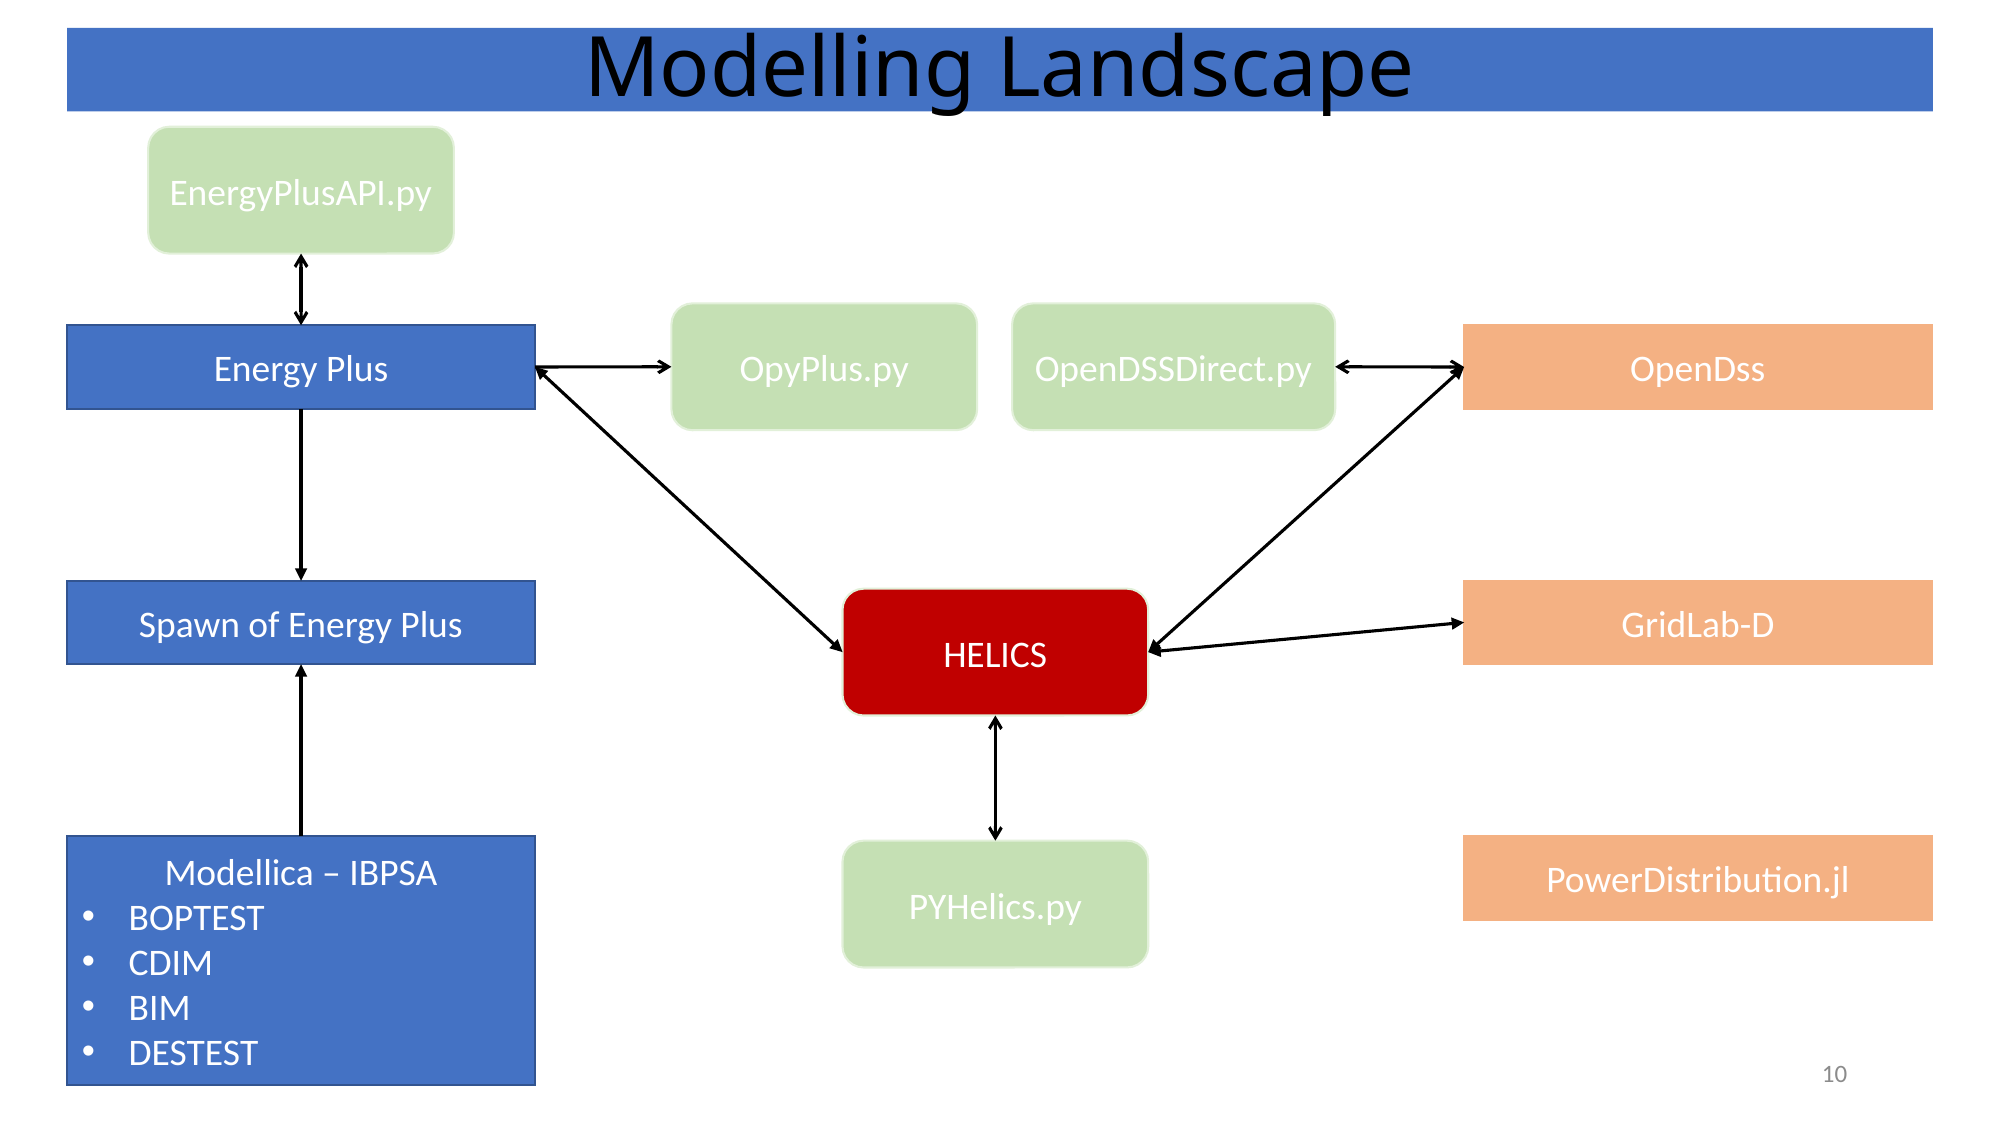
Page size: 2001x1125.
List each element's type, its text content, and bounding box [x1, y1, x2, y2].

text_box OpenDSSDirect.py [1011, 302, 1337, 432]
text_box PYHelics.py [841, 839, 1150, 969]
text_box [1148, 366, 1465, 622]
text_box OpyPlus.py [670, 302, 979, 432]
text_box Energy Plus [66, 324, 536, 410]
text_box Modelling Landscape [67, 27, 1933, 112]
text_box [535, 366, 843, 653]
text_box OpenDss [1463, 324, 1933, 410]
slide_number 10 [1412, 1042, 1863, 1103]
text_box Spawn of Energy Plus [66, 580, 536, 665]
text_box EnergyPlusAPI.py [147, 125, 455, 255]
text_box Modellica – IBPSA BOPTEST CDIM BIM DESTEST [66, 835, 536, 1086]
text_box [1148, 622, 1465, 653]
text_box GridLab-D [1463, 580, 1933, 665]
text_box PowerDistribution.jl [1463, 835, 1933, 921]
text_box HELICS [841, 587, 1150, 717]
